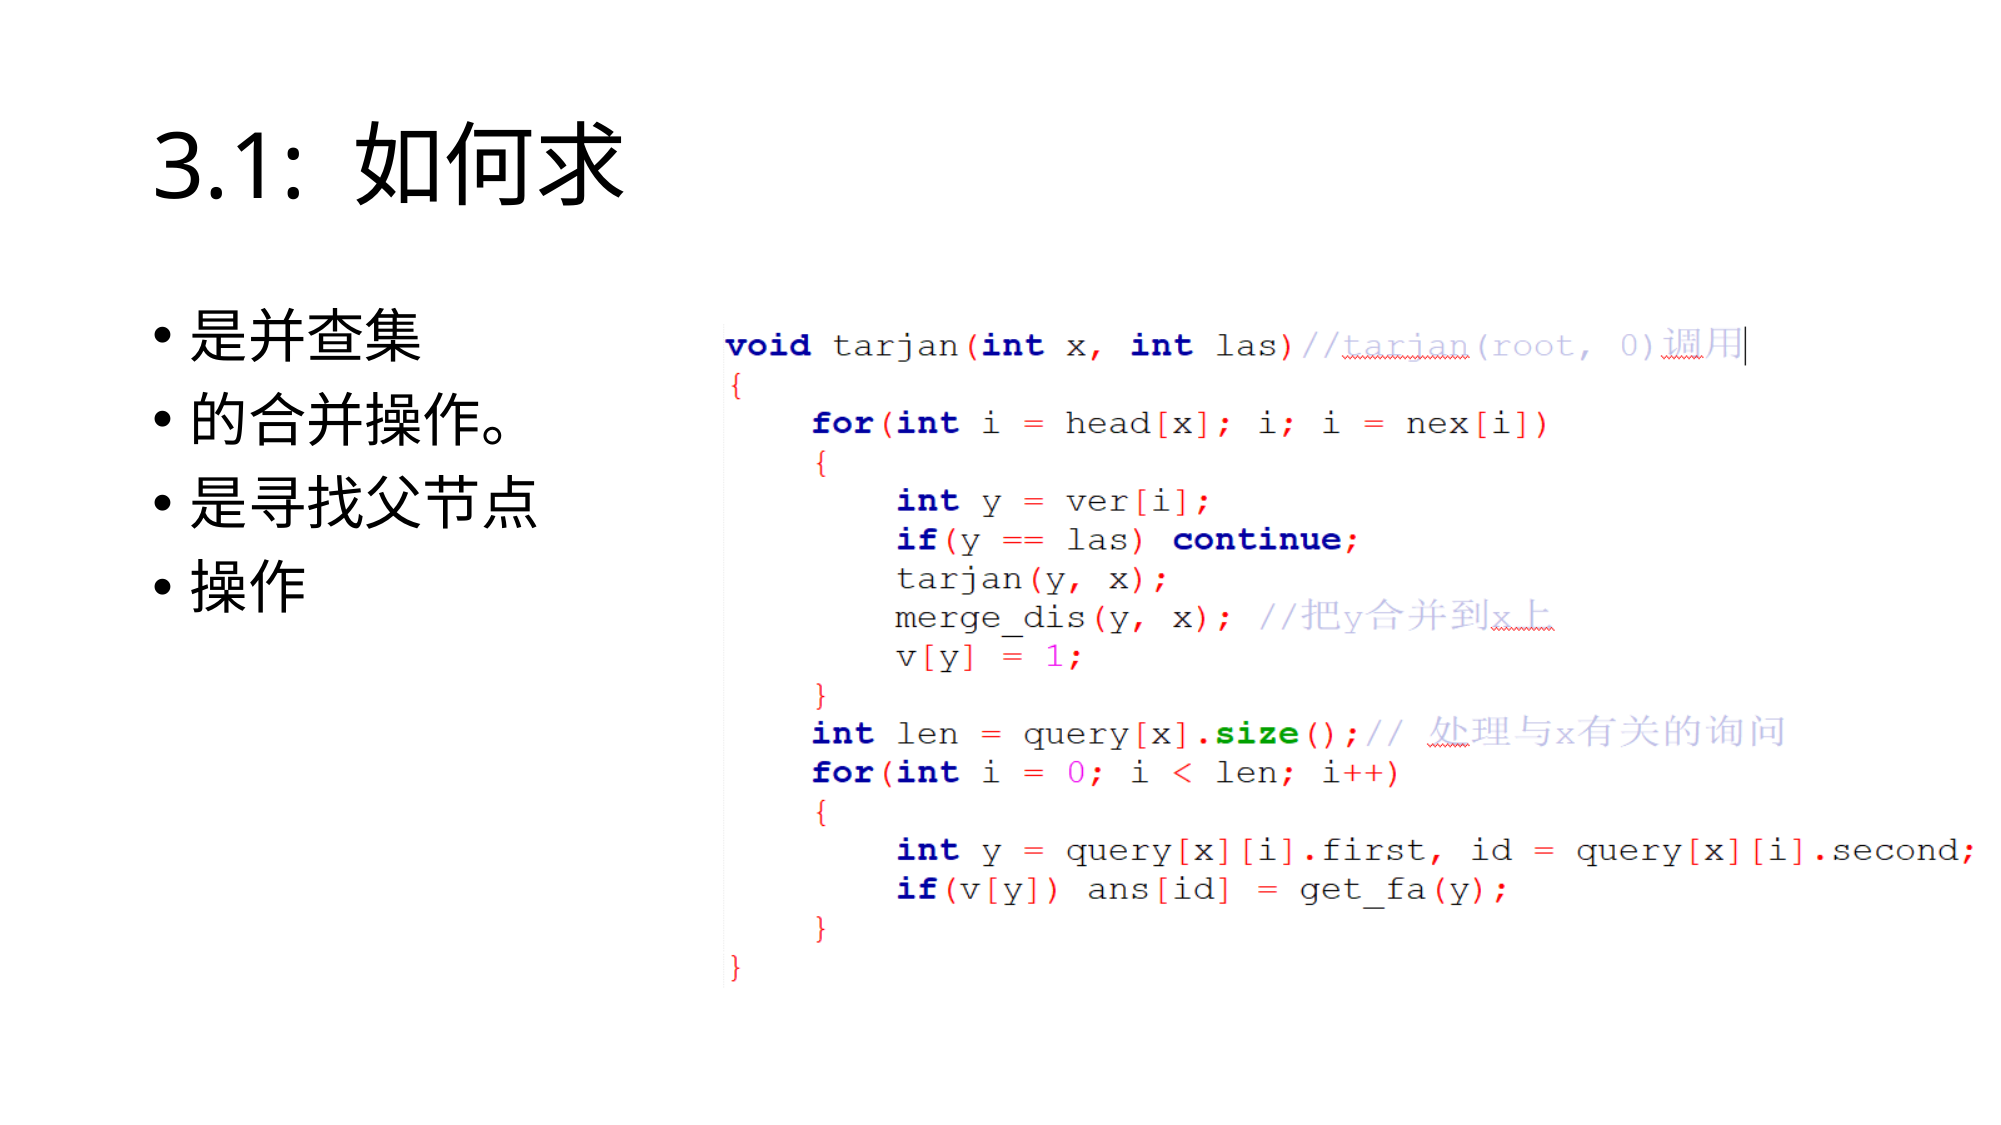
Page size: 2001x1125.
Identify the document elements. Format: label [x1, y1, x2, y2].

picture [723, 323, 2000, 989]
